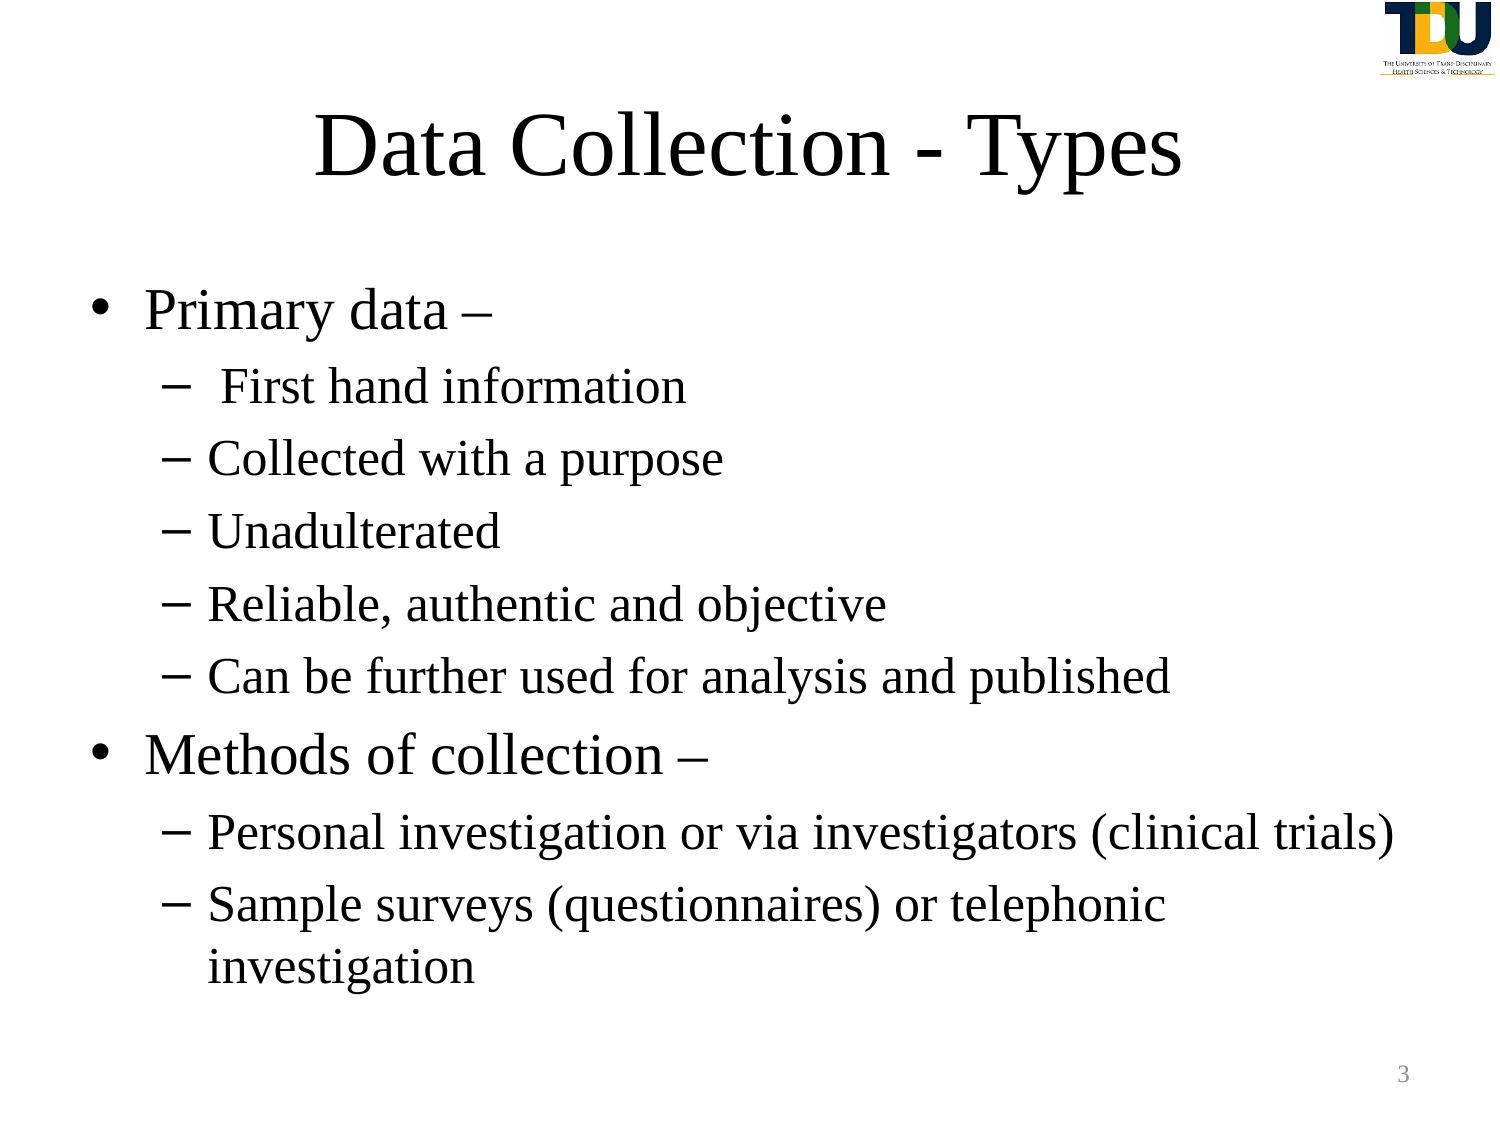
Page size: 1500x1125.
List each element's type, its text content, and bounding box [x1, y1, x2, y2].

title Data Collection - Types [75, 45, 1425, 233]
list Primary data – First hand information Collected with a purpose Unadulterated Reliable, authentic and objective Can be further used for analysis and published Methods of collection – Personal investigation or via investigators (clinical trials) Sample surveys (questionnaires) or telephonic investigation [75, 262, 1425, 1005]
slide_number 3 [1074, 1042, 1425, 1103]
picture [1376, 0, 1495, 75]
